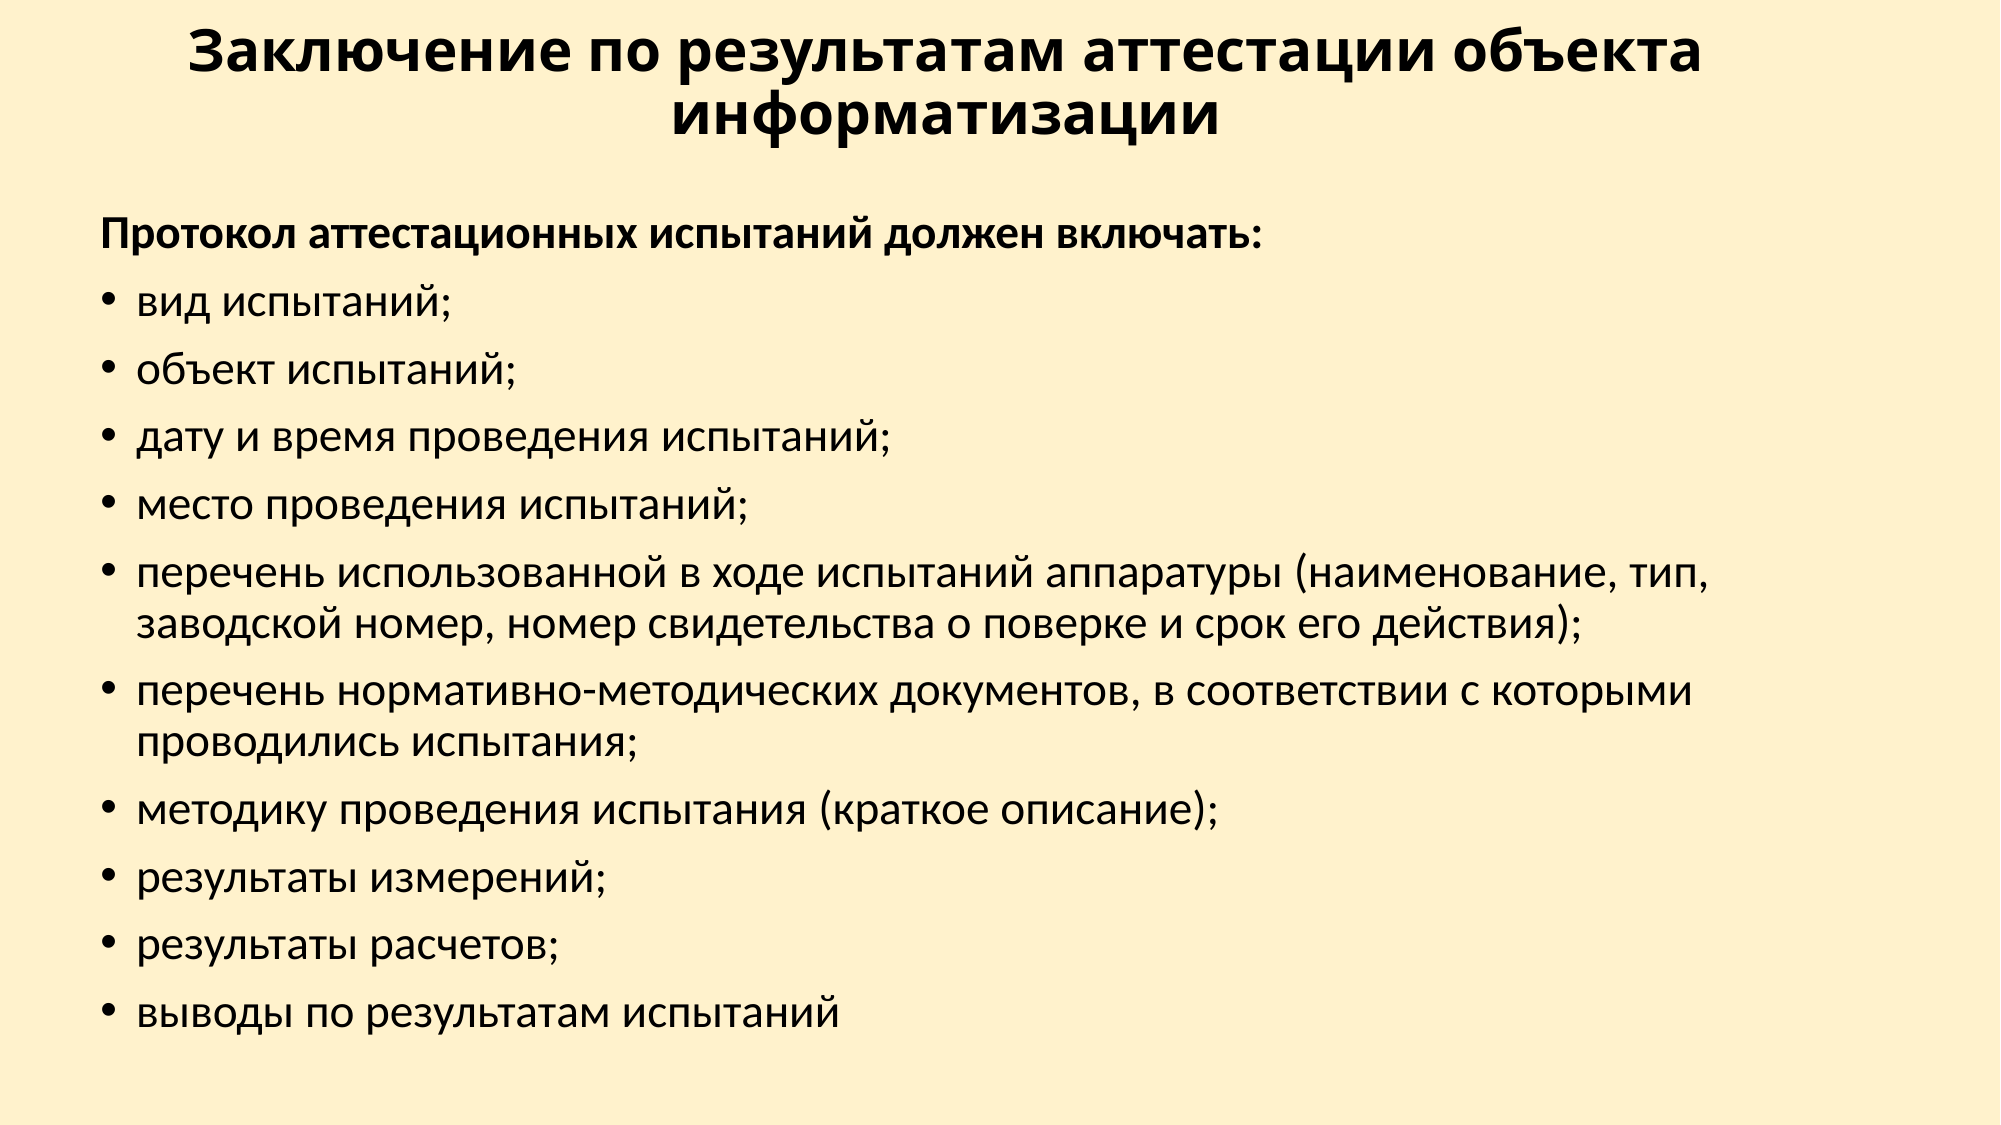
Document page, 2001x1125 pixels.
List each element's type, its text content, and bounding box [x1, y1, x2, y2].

list Протокол аттестационных испытаний должен включать: вид испытаний; объект испытаний; дату и время проведения испытаний; место проведения испытаний; перечень использованной в ходе испытаний аппаратуры (наименование, тип, заводской номер, номер свидетельства о поверке и срок его действия); перечень нормативно-методических документов, в соответствии с которыми проводились испытания; методику проведения испытания (краткое описание); результаты измерений; результаты расчетов; выводы по результатам испытаний [85, 200, 1911, 1048]
title Заключение по результатам аттестации объекта информатизации [30, 0, 1863, 169]
